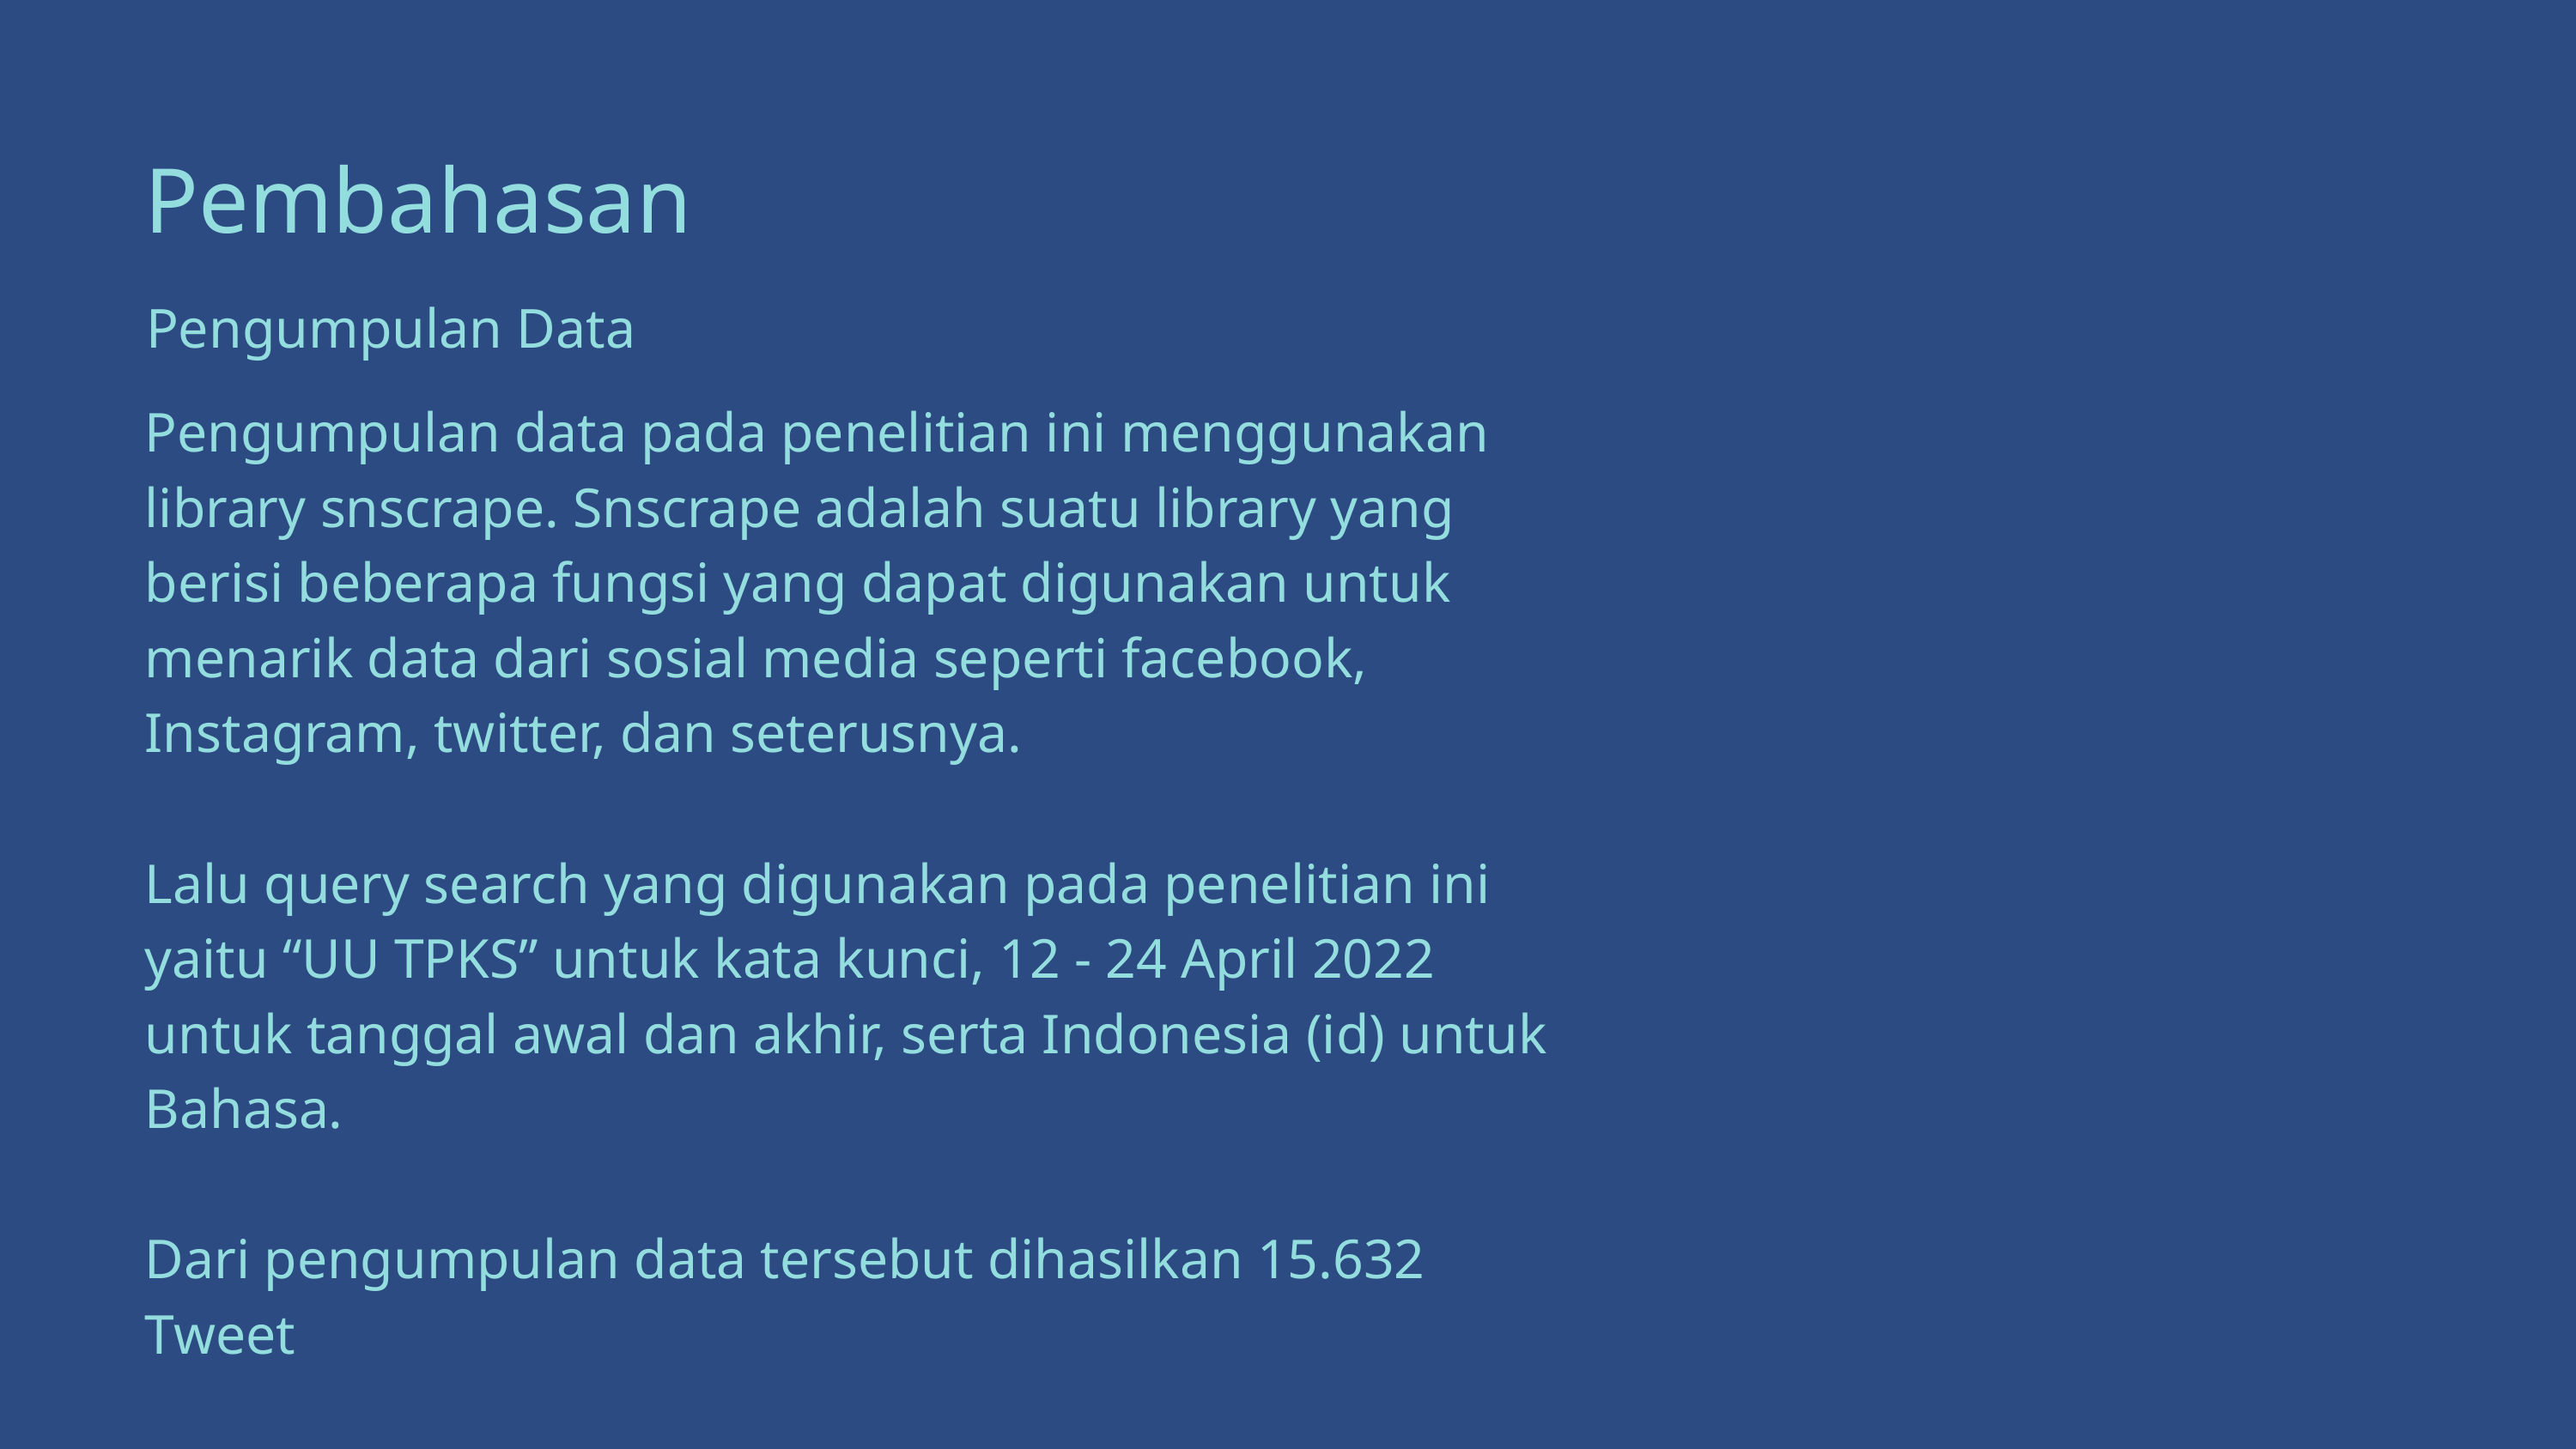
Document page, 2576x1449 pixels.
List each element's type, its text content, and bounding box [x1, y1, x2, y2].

text_box Pembahasan [144, 143, 939, 252]
text_box Pengumpulan data pada penelitian ini menggunakan library snscrape. Snscrape adalah suatu library yang berisi beberapa fungsi yang dapat digunakan untuk menarik data dari sosial media seperti facebook, Instagram, twitter, dan seterusnya. Lalu query search yang digunakan pada penelitian ini yaitu “UU TPKS” untuk kata kunci, 12 - 24 April 2022 untuk tanggal awal dan akhir, serta Indonesia (id) untuk Bahasa. Dari pengumpulan data tersebut dihasilkan 15.632 Tweet [144, 387, 1556, 1365]
text_box Pengumpulan Data [129, 282, 653, 359]
